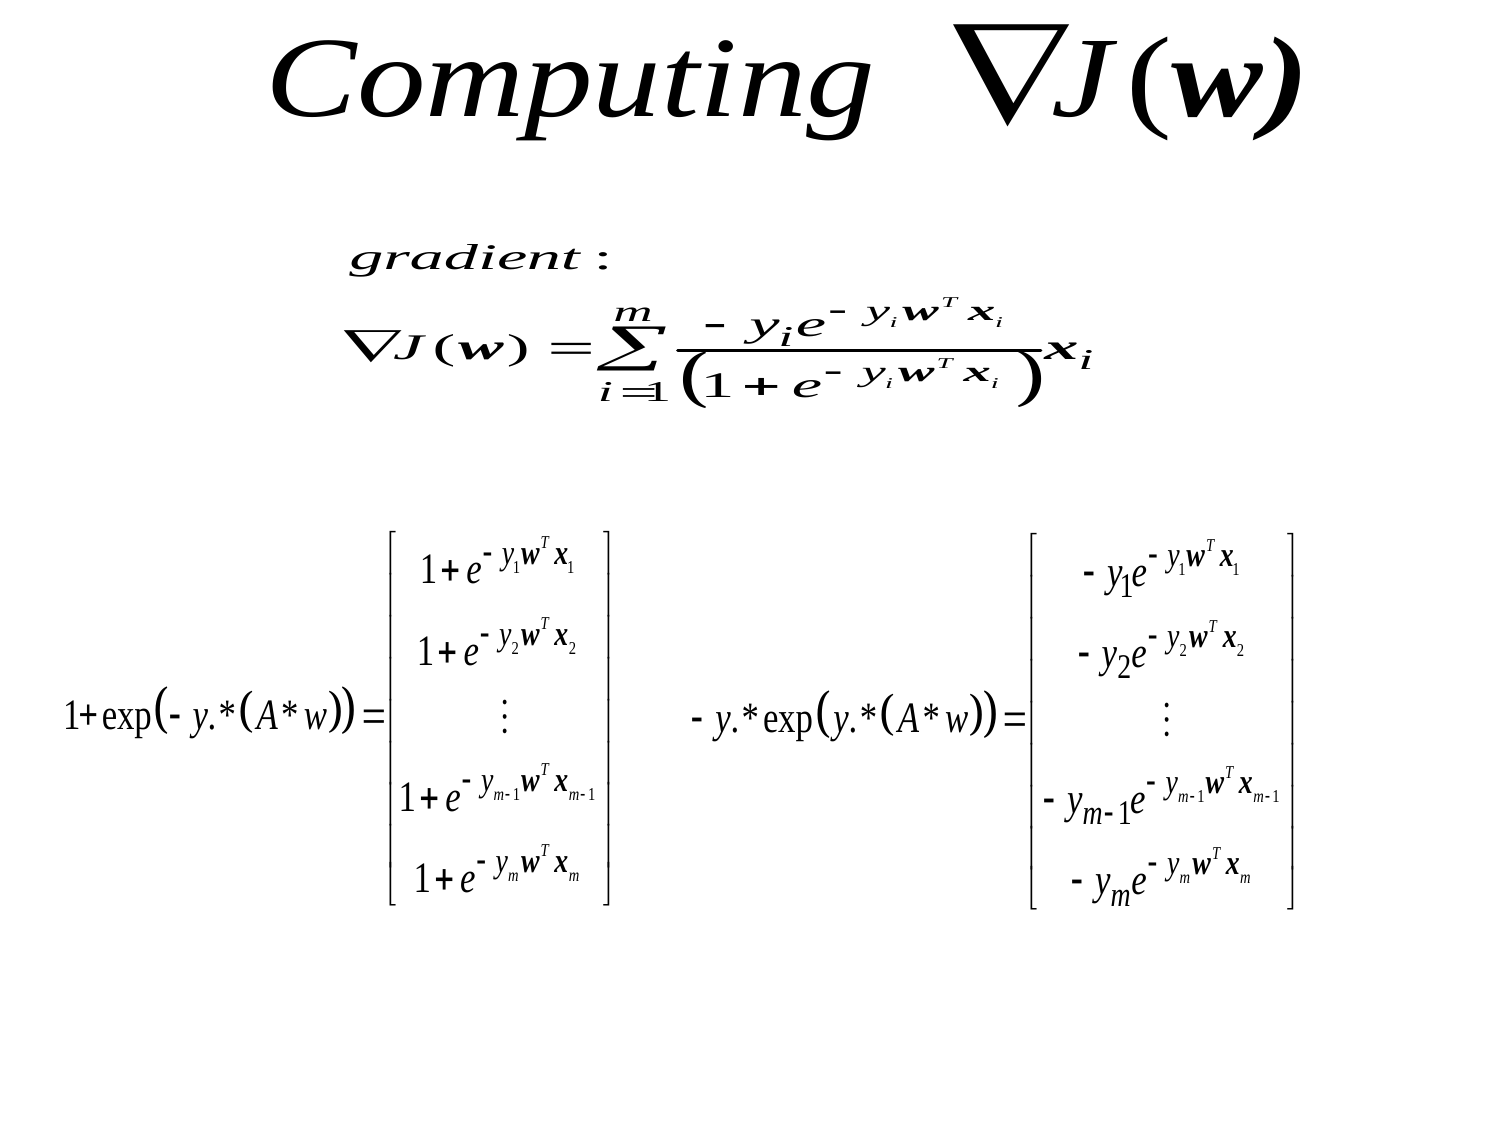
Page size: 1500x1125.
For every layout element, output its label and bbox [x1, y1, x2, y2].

text_box [337, 237, 1108, 431]
text_box [262, 24, 1310, 152]
text_box [687, 524, 1307, 919]
text_box [62, 524, 622, 913]
